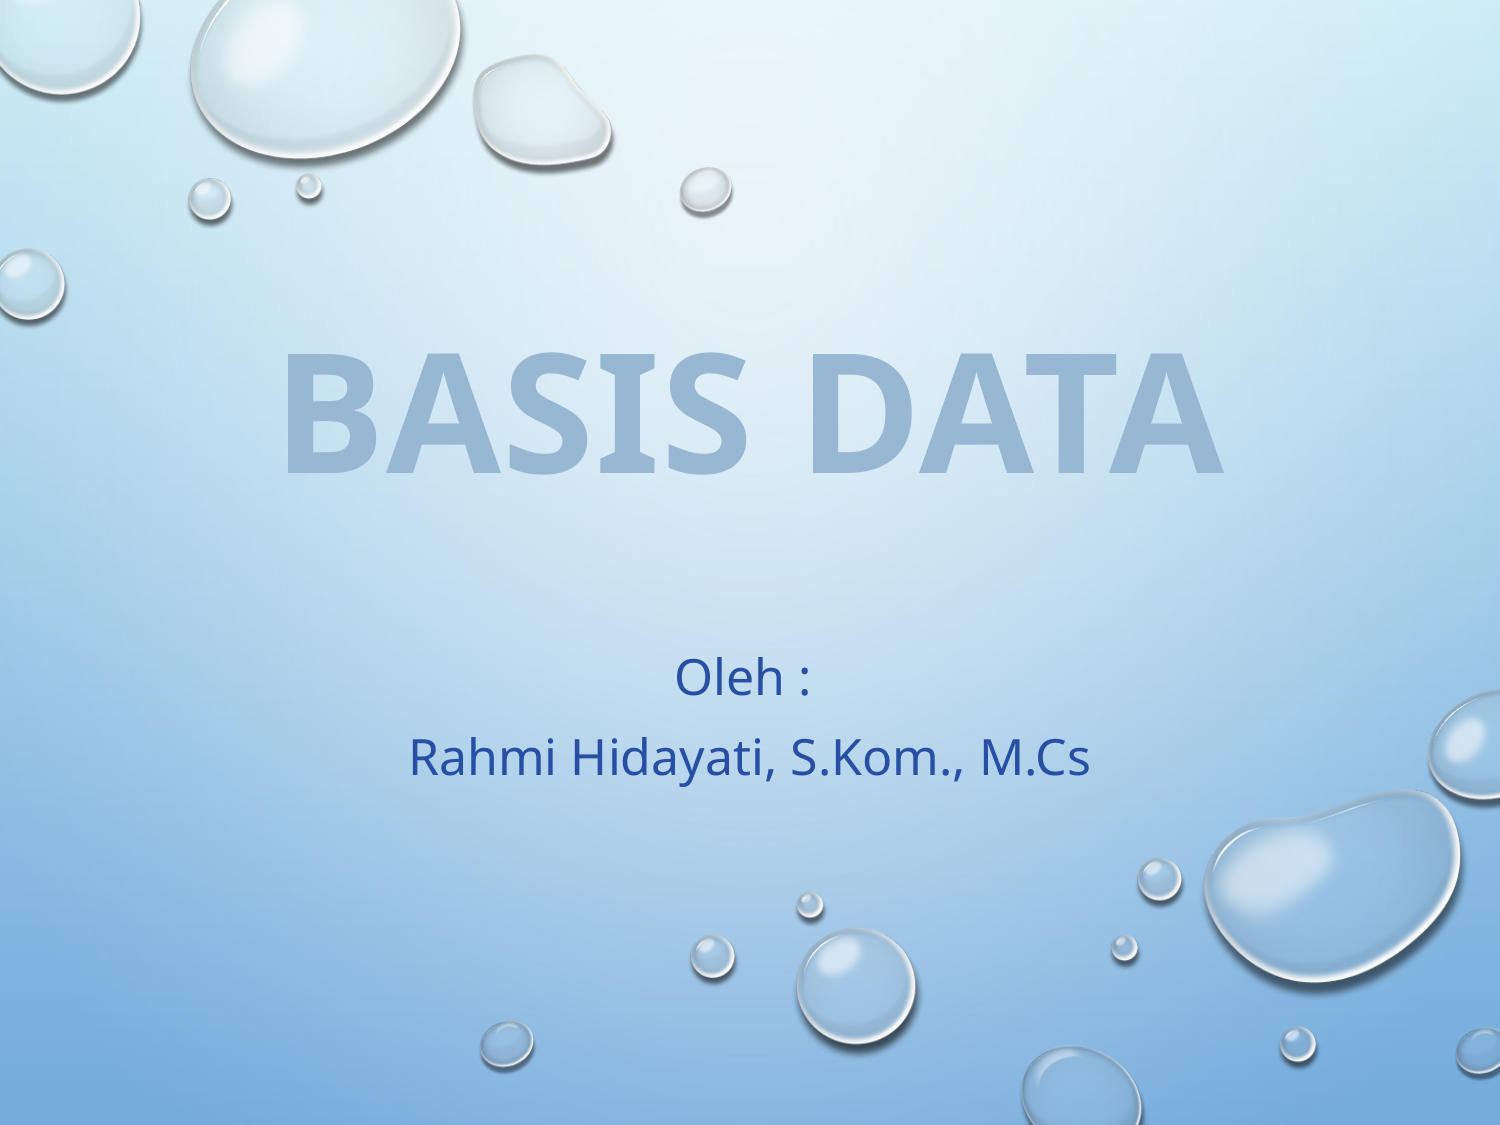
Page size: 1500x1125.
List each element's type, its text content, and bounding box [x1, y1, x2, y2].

picture [0, 0, 1500, 1125]
title BASIS DATA [215, 213, 1285, 625]
subtitle Oleh : Rahmi Hidayati, S.Kom., M.Cs [215, 637, 1285, 863]
